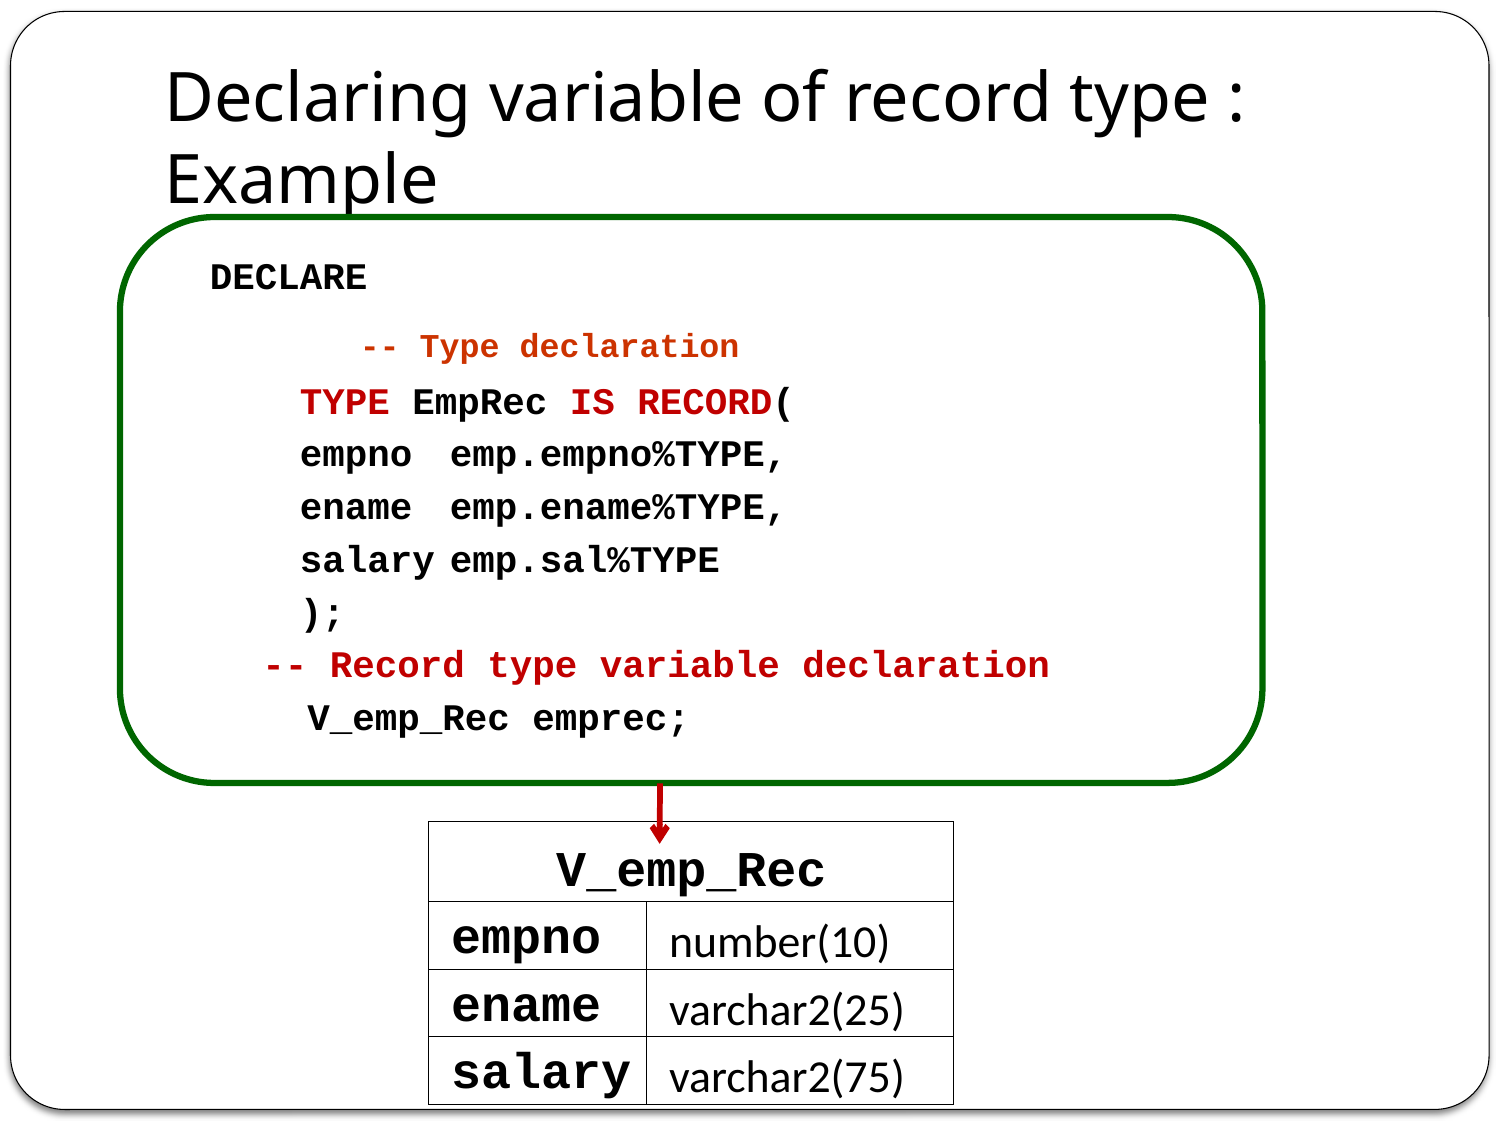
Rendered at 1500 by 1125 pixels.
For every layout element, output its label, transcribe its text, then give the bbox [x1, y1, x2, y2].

text_box [118, 215, 1264, 784]
table_cell ename [429, 970, 646, 1036]
table_cell varchar2(25) [647, 970, 953, 1036]
table_cell empno [429, 902, 646, 969]
list DECLARE -- Type declaration TYPE EmpRec IS RECORD( empno emp.empno%TYPE, ename emp.ename%TYPE, salary emp.sal%TYPE ); -- Record type variable declaration V_emp_Rec emprec; [150, 760, 657, 988]
table_header V_emp_Rec [429, 822, 953, 901]
table_cell varchar2(75) [647, 1037, 953, 1104]
title Declaring variable of record type : Example [150, 45, 1425, 233]
list DECLARE -- Type declaration TYPE EmpRec IS RECORD( empno emp.empno%TYPE, ename emp.ename%TYPE, salary emp.sal%TYPE ); -- Record type variable declaration V_emp_Rec emprec; [663, 237, 1425, 988]
table_cell number(10) [647, 902, 953, 969]
table_cell salary [429, 1037, 646, 1104]
